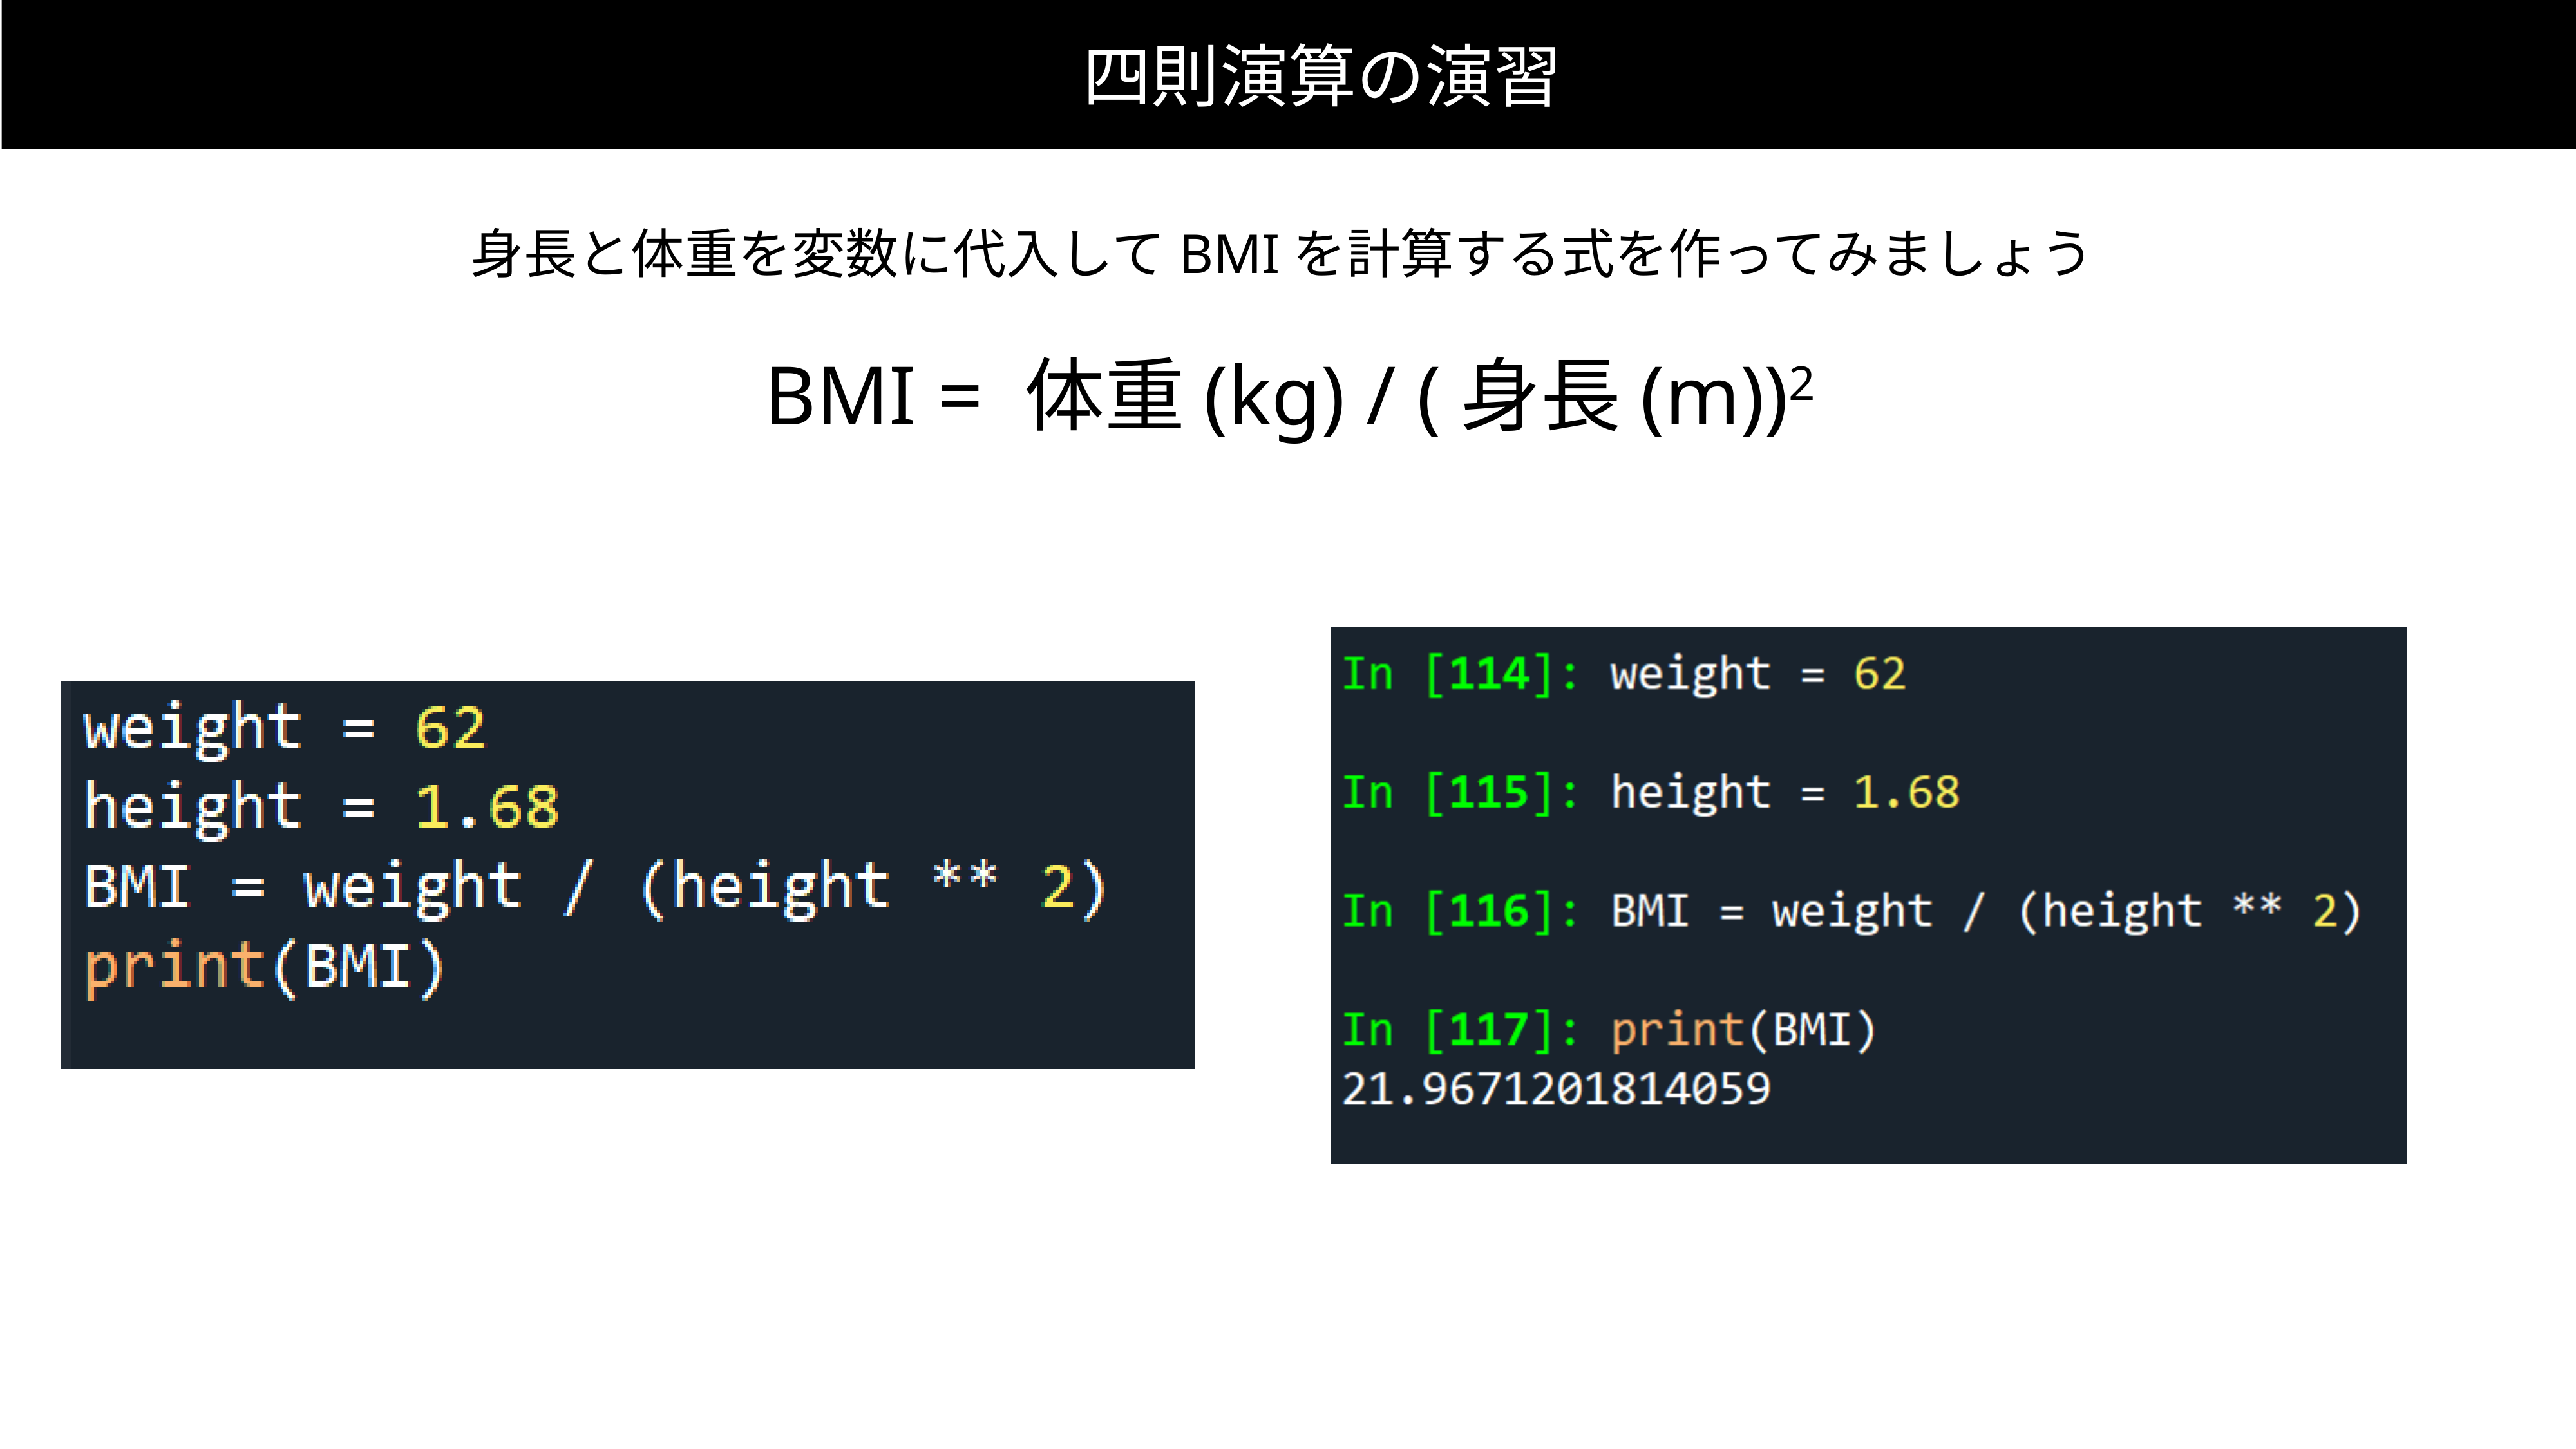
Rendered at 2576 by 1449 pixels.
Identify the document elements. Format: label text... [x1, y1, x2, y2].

text_box [1, 0, 2576, 149]
text_box 四則演算の演習 [741, 28, 1904, 121]
text_box 身長と体重を変数に代入してBMIを計算する式を作ってみましょう [465, 214, 2114, 289]
picture [60, 681, 1195, 1069]
picture [1331, 627, 2407, 1164]
text_box BMI = 体重(kg) / (身長(m))2 [465, 338, 2114, 446]
